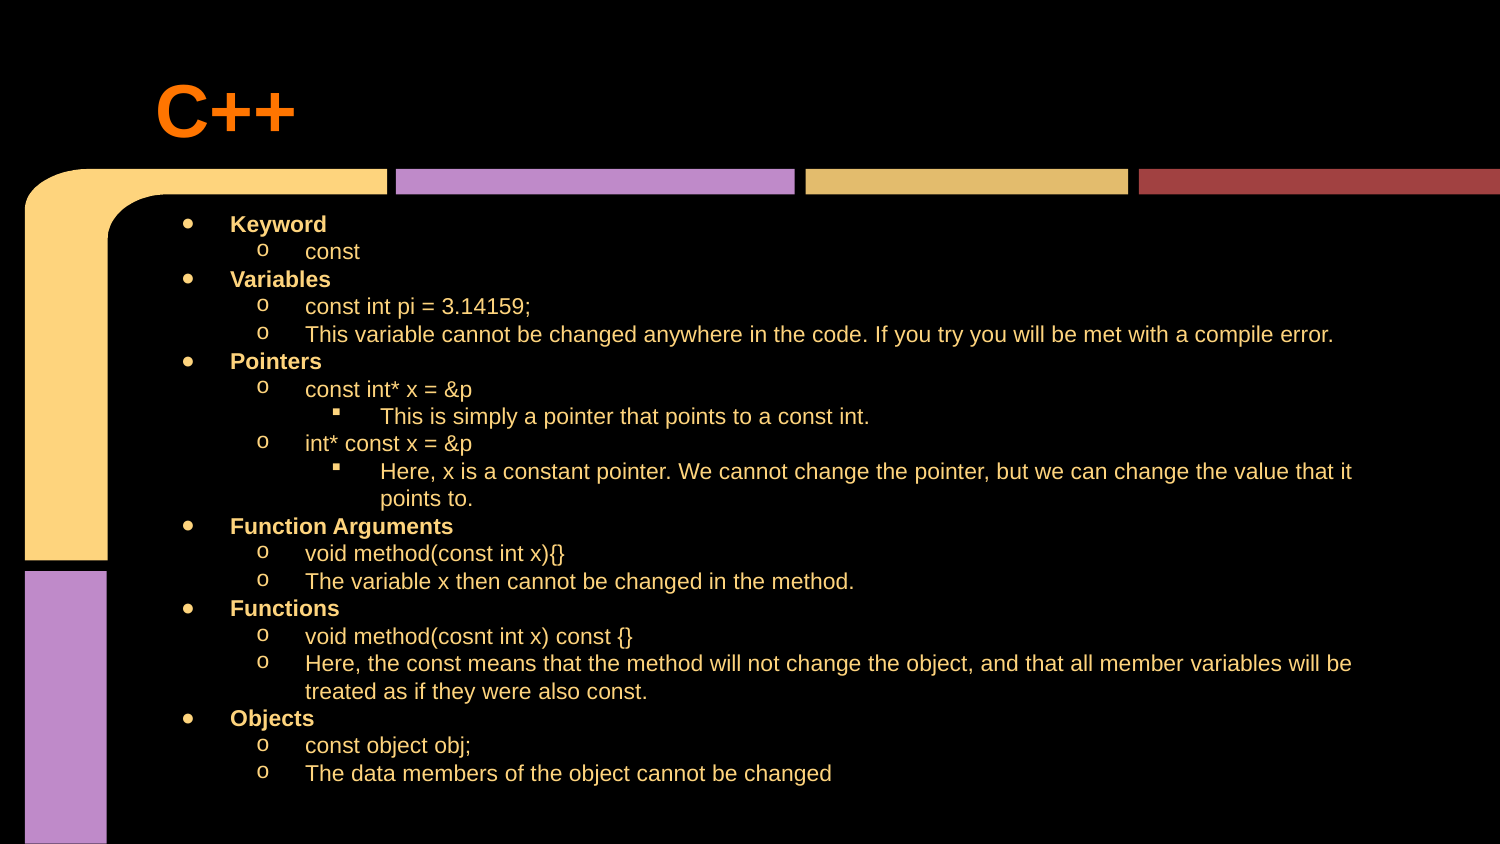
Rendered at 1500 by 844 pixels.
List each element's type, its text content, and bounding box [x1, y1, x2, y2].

title C++ [140, 26, 1425, 168]
list Keyword const Variables const int pi = 3.14159; This variable cannot be changed anywhere in the code. If you try you will be met with a compile error. Pointers const int* x = &p This is simply a pointer that points to a const int. int* const x = &p Here, x is a constant pointer. We cannot change the pointer, but we can change the value that it points to. Function Arguments void method(const int x){} The variable x then cannot be changed in the method. Functions void method(cosnt int x) const {} Here, the const means that the method will not change the object, and that all member variables will be treated as if they were also const. Objects const object obj; The data members of the object cannot be changed [140, 194, 1425, 808]
